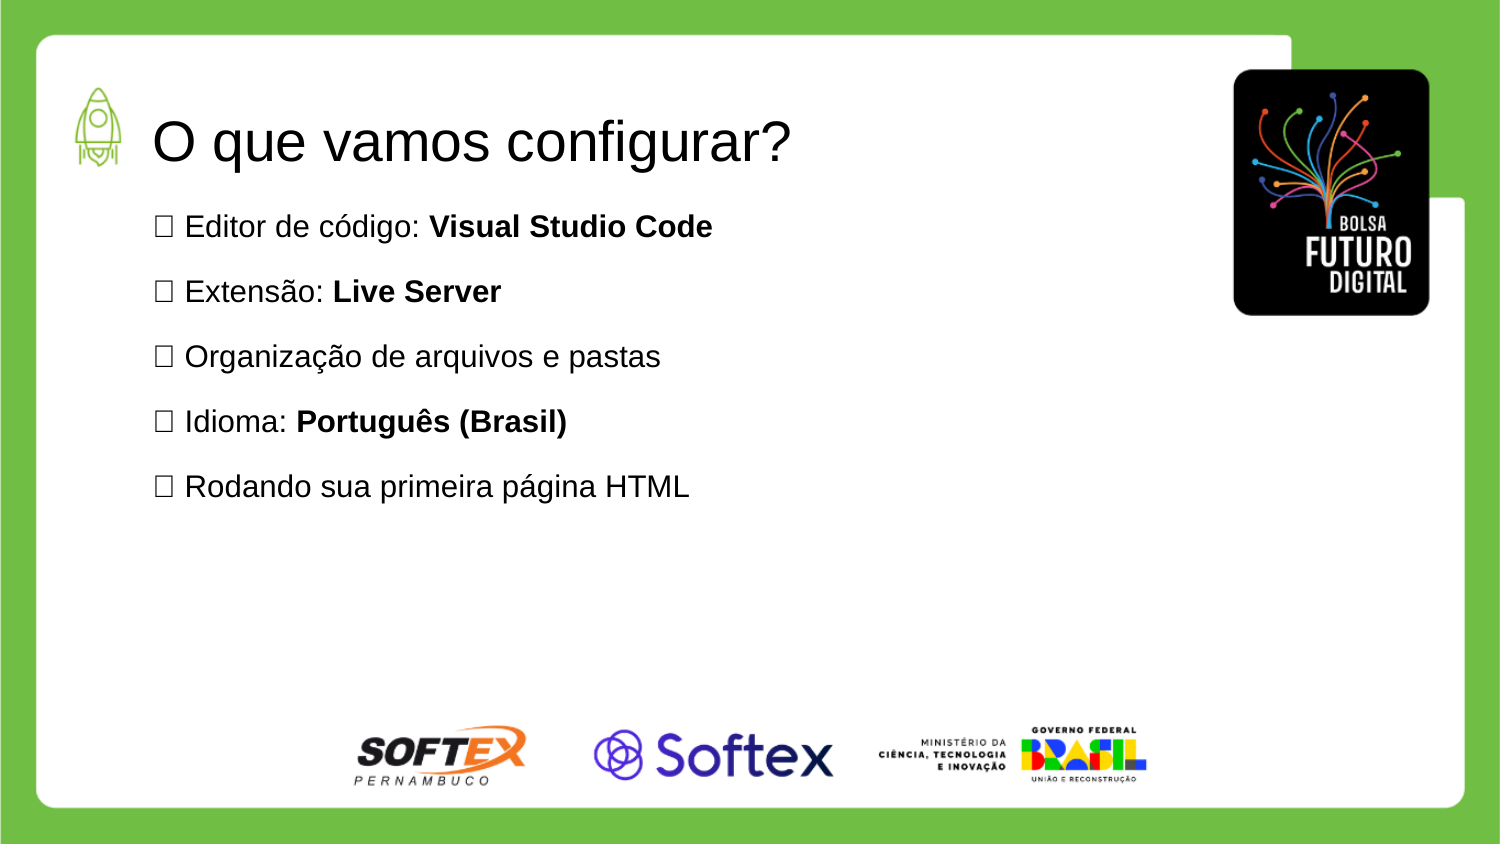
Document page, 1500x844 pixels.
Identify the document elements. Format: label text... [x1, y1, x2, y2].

title O que vamos configurar? [137, 95, 1163, 189]
list ✅ Editor de código: Visual Studio Code ✅ Extensão: Live Server ✅ Organização de arquivos e pastas ✅ Idioma: Português (Brasil) ✅ Rodando sua primeira página HTML [137, 189, 1205, 750]
picture [0, 0, 1500, 844]
